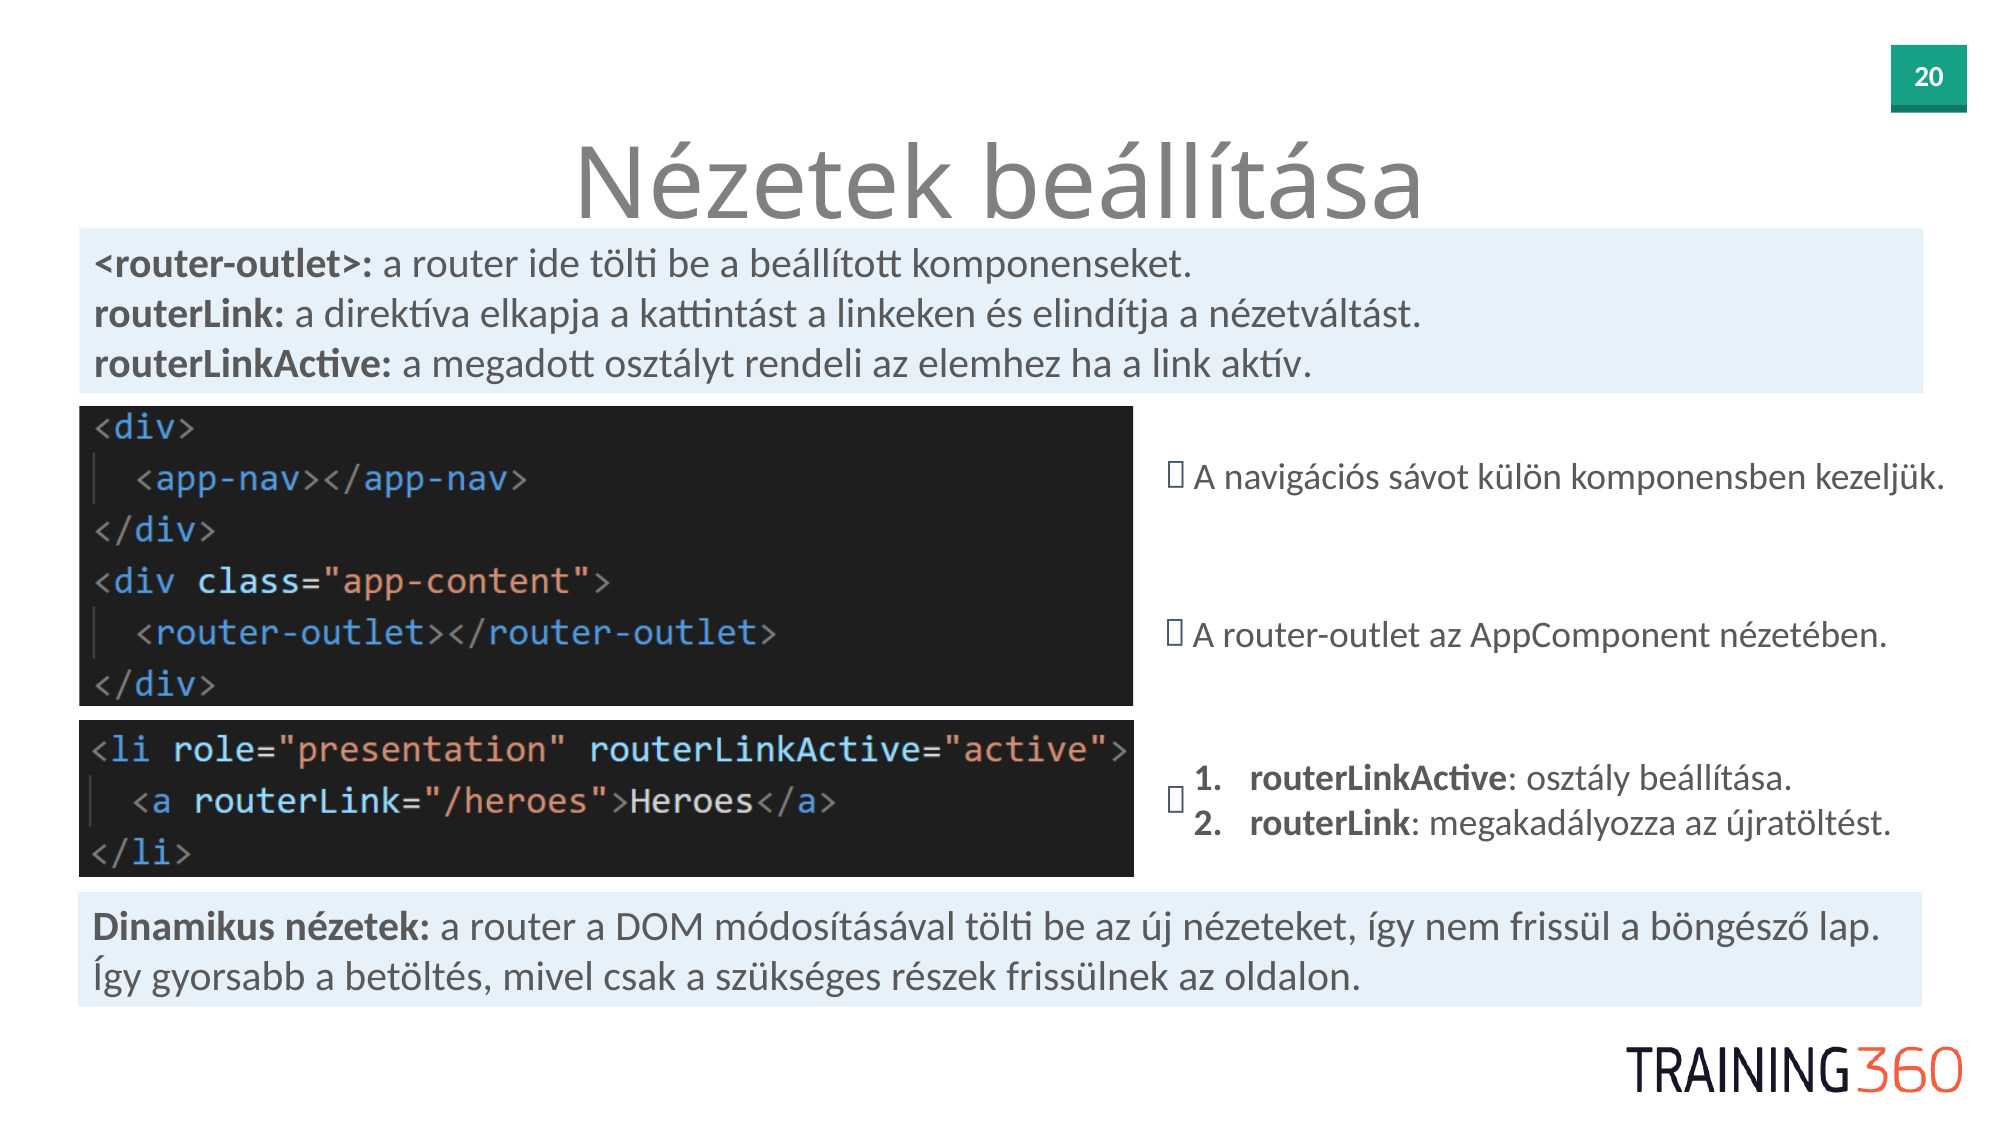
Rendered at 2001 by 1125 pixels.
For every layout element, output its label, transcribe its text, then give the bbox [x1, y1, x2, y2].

text_box <router-outlet>: a router ide tölti be a beállított komponenseket. routerLink: a direktíva elkapja a kattintást a linkeken és elindítja a nézetváltást. routerLinkActive: a megadott osztályt rendeli az elemhez ha a link aktív. [79, 228, 1924, 394]
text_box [1160, 444, 1963, 506]
text_box Dinamikus nézetek: a router a DOM módosításával tölti be az új nézeteket, így nem frissül a böngésző lap. Így gyorsabb a betöltés, mivel csak a szükséges részek frissülnek az oldalon. [77, 891, 1923, 1007]
picture [1603, 1033, 1985, 1104]
picture [79, 720, 1134, 877]
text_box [1160, 603, 1936, 665]
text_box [1160, 746, 1963, 853]
picture [79, 405, 1134, 706]
text_box Nézetek beállítása [558, 111, 1442, 228]
